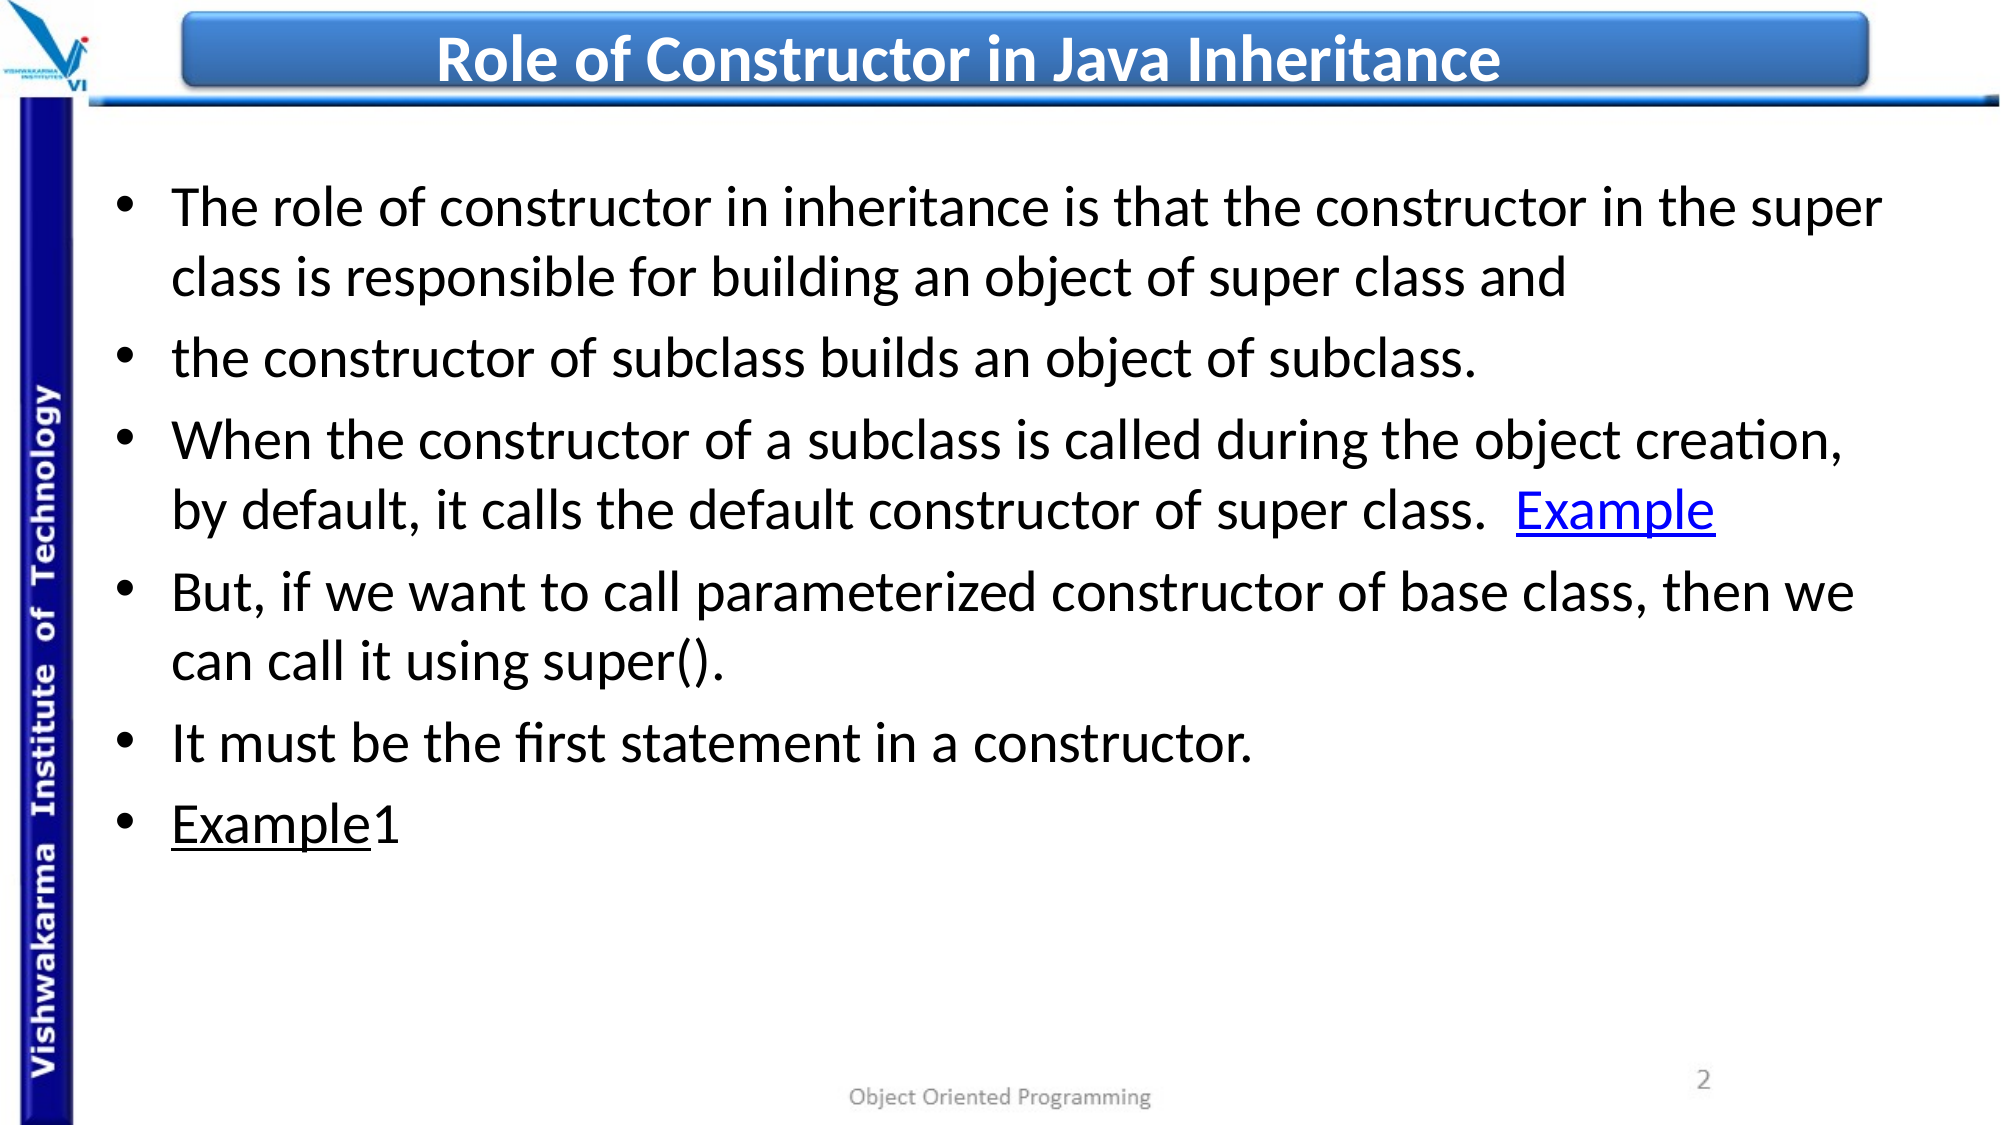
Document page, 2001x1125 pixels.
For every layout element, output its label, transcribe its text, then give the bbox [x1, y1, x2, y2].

picture [0, 0, 2001, 1125]
list The role of constructor in inheritance is that the constructor in the super class is responsible for building an object of super class and the constructor of subclass builds an object of subclass. When the constructor of a subclass is called during the object creation, by default, it calls the default constructor of super class. Example But, if we want to call parameterized constructor of base class, then we can call it using super(). It must be the first statement in a constructor. Example1 [99, 160, 1900, 1005]
title Role of Constructor in Java Inheritance [159, 30, 1780, 79]
